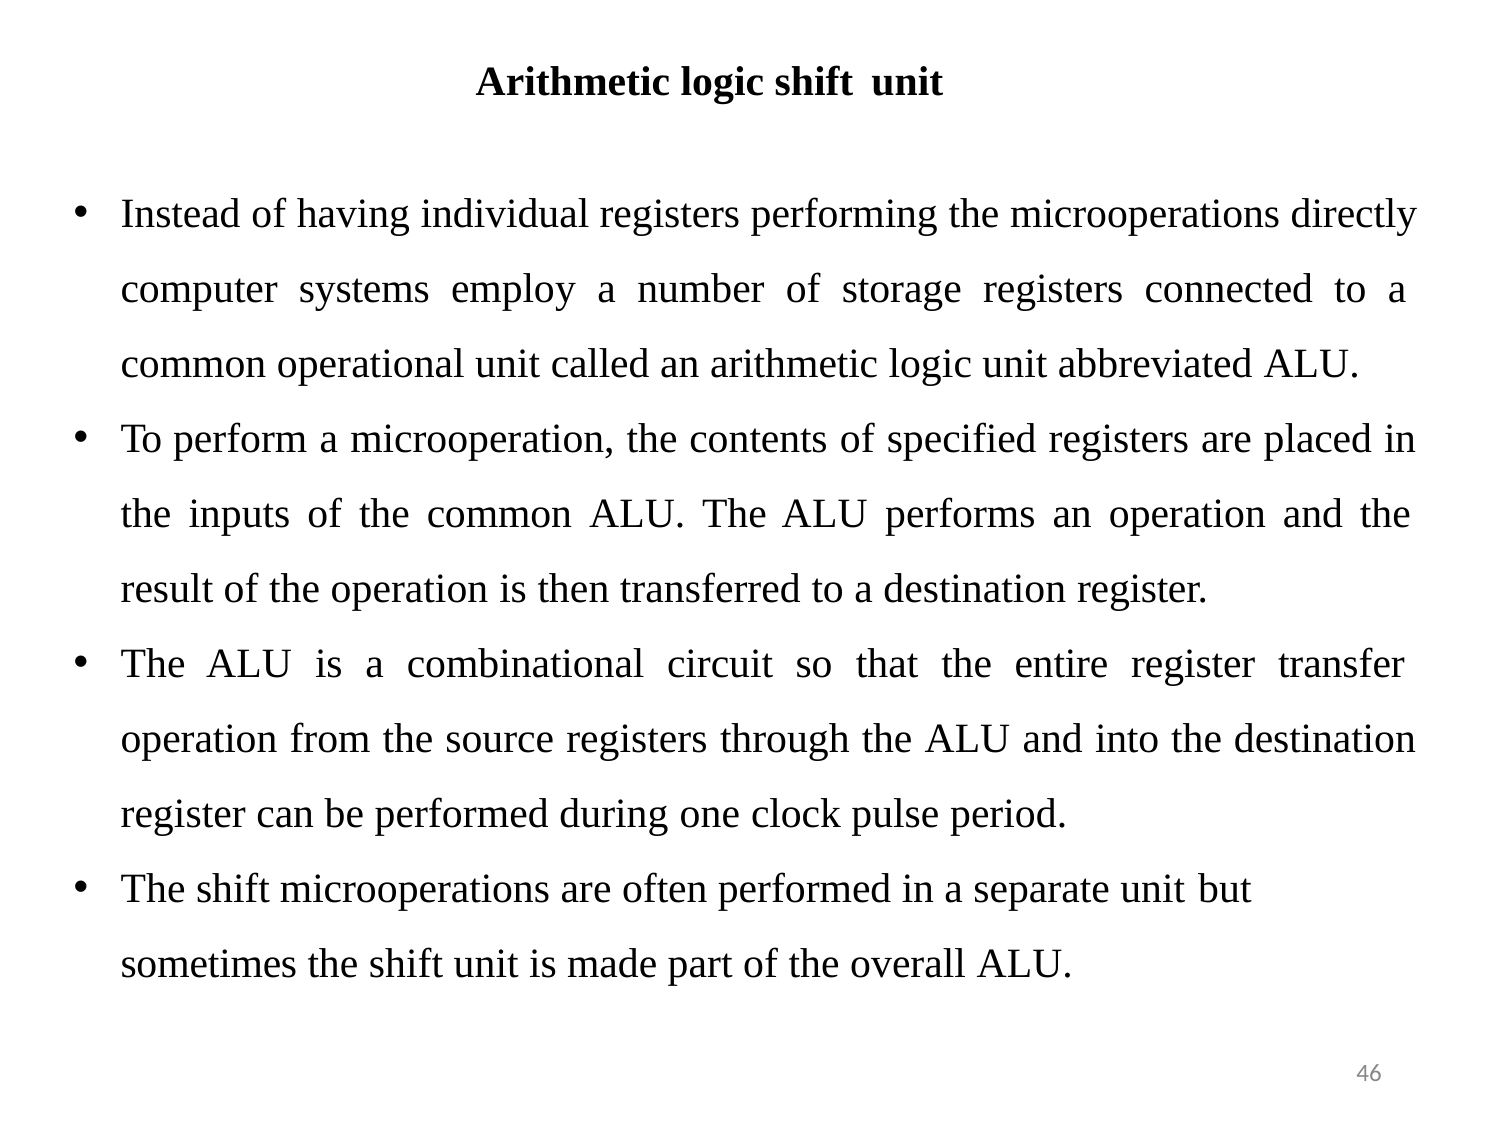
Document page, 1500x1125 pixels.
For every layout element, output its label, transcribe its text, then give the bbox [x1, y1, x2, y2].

slide_number 46 [1350, 1060, 1389, 1125]
title Arithmetic logic shift unit [473, 51, 968, 242]
text_box Instead of having individual registers performing the microoperations directly computer systems employ a number of storage registers connected to a common operational unit called an arithmetic logic unit abbreviated ALU. To perform a microoperation, the contents of specified registers are placed in the inputs of the common ALU. The ALU performs an operation and the result of the operation is then transferred to a destination register. The ALU is a combinational circuit so that the entire register transfer operation from the source registers through the ALU and into the destination register can be performed during one clock pulse period. The shift microoperations are often performed in a separate unit but sometimes the shift unit is made part of the overall ALU. [71, 158, 1429, 986]
